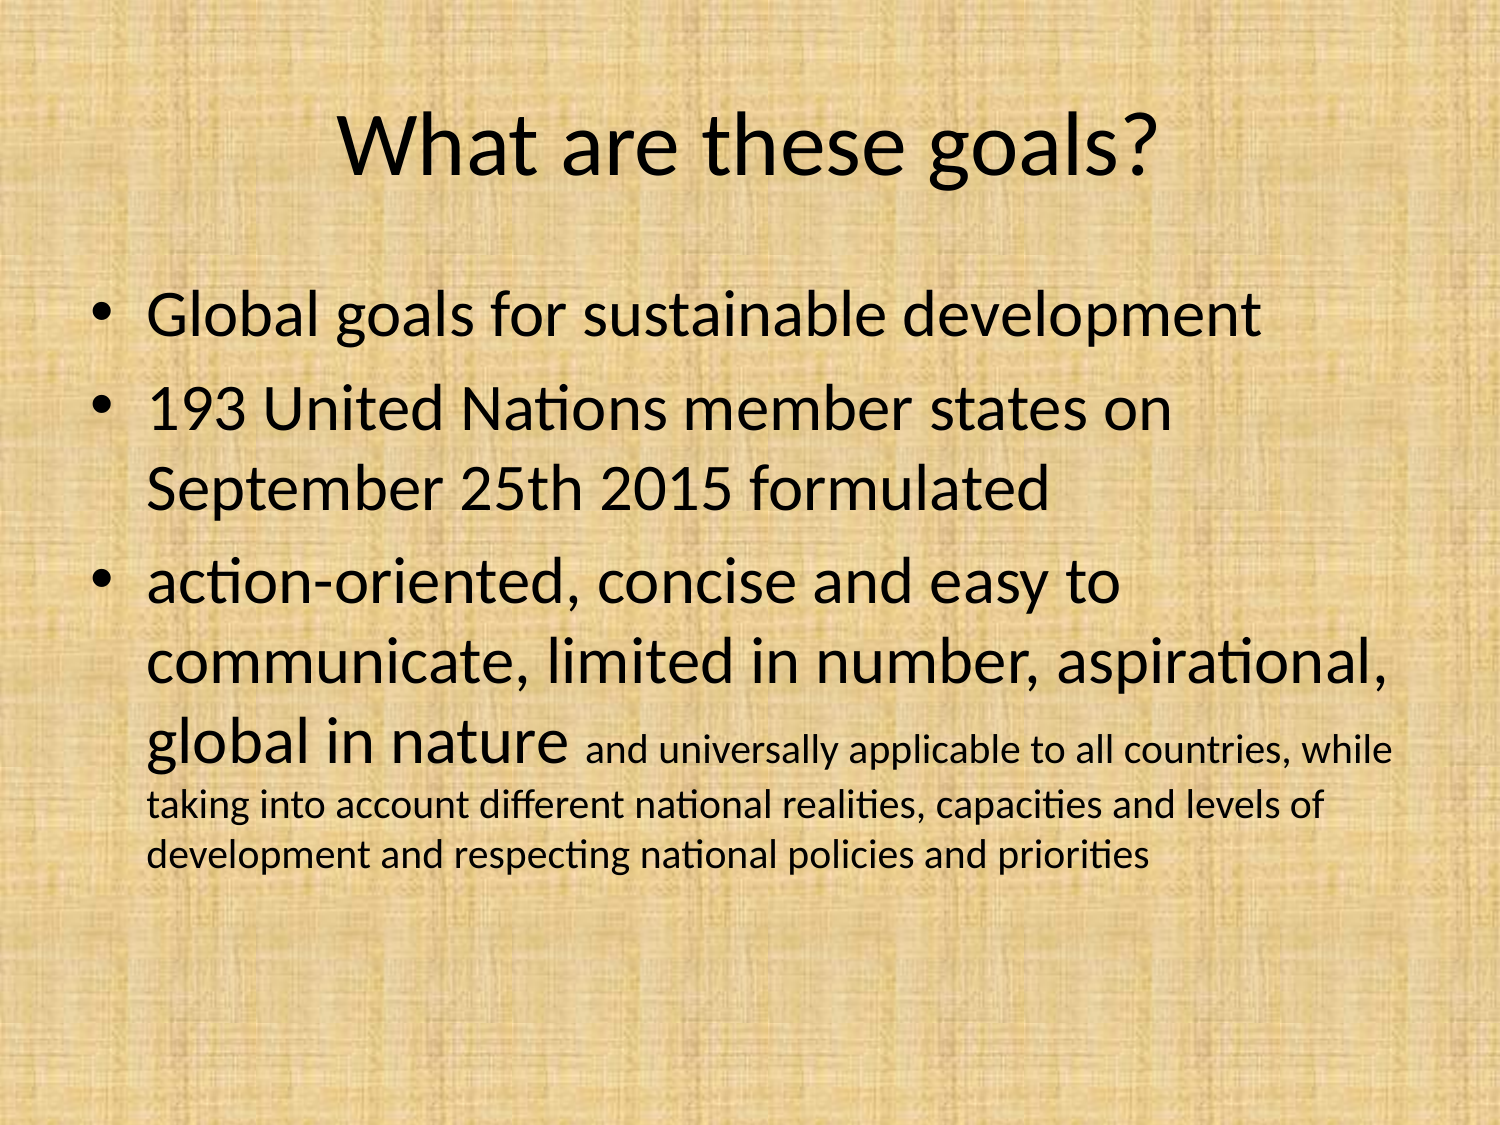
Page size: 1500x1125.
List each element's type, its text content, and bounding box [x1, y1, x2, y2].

list Global goals for sustainable development 193 United Nations member states on September 25th 2015 formulated action-oriented, concise and easy to communicate, limited in number, aspirational, global in nature and universally applicable to all countries, while taking into account different national realities, capacities and levels of development and respecting national policies and priorities [75, 262, 1425, 1005]
title What are these goals? [75, 45, 1425, 233]
picture [0, 0, 1500, 1125]
